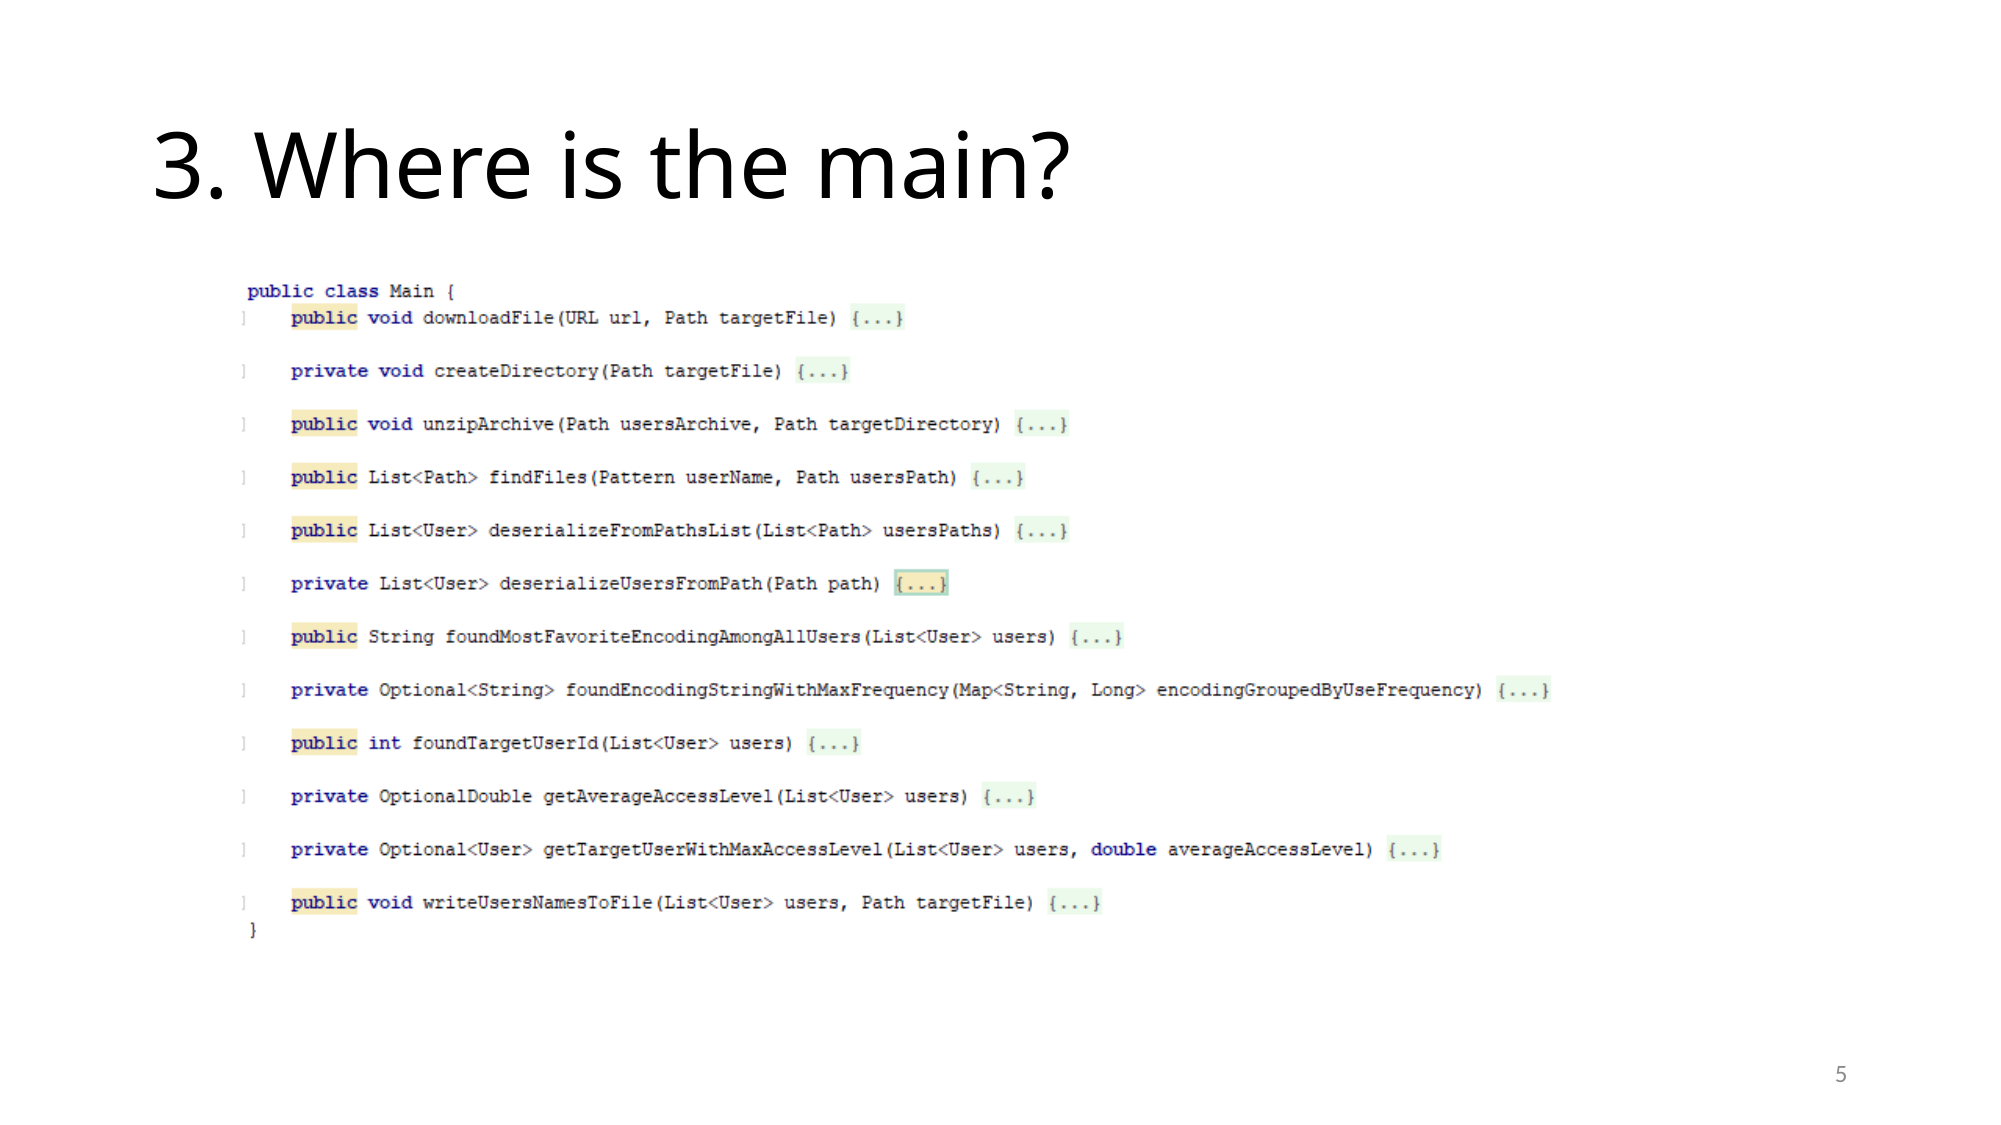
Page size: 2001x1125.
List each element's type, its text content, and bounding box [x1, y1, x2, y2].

title 3. Where is the main? [137, 59, 1863, 278]
slide_number 5 [1412, 1042, 1863, 1103]
picture [242, 277, 1556, 965]
